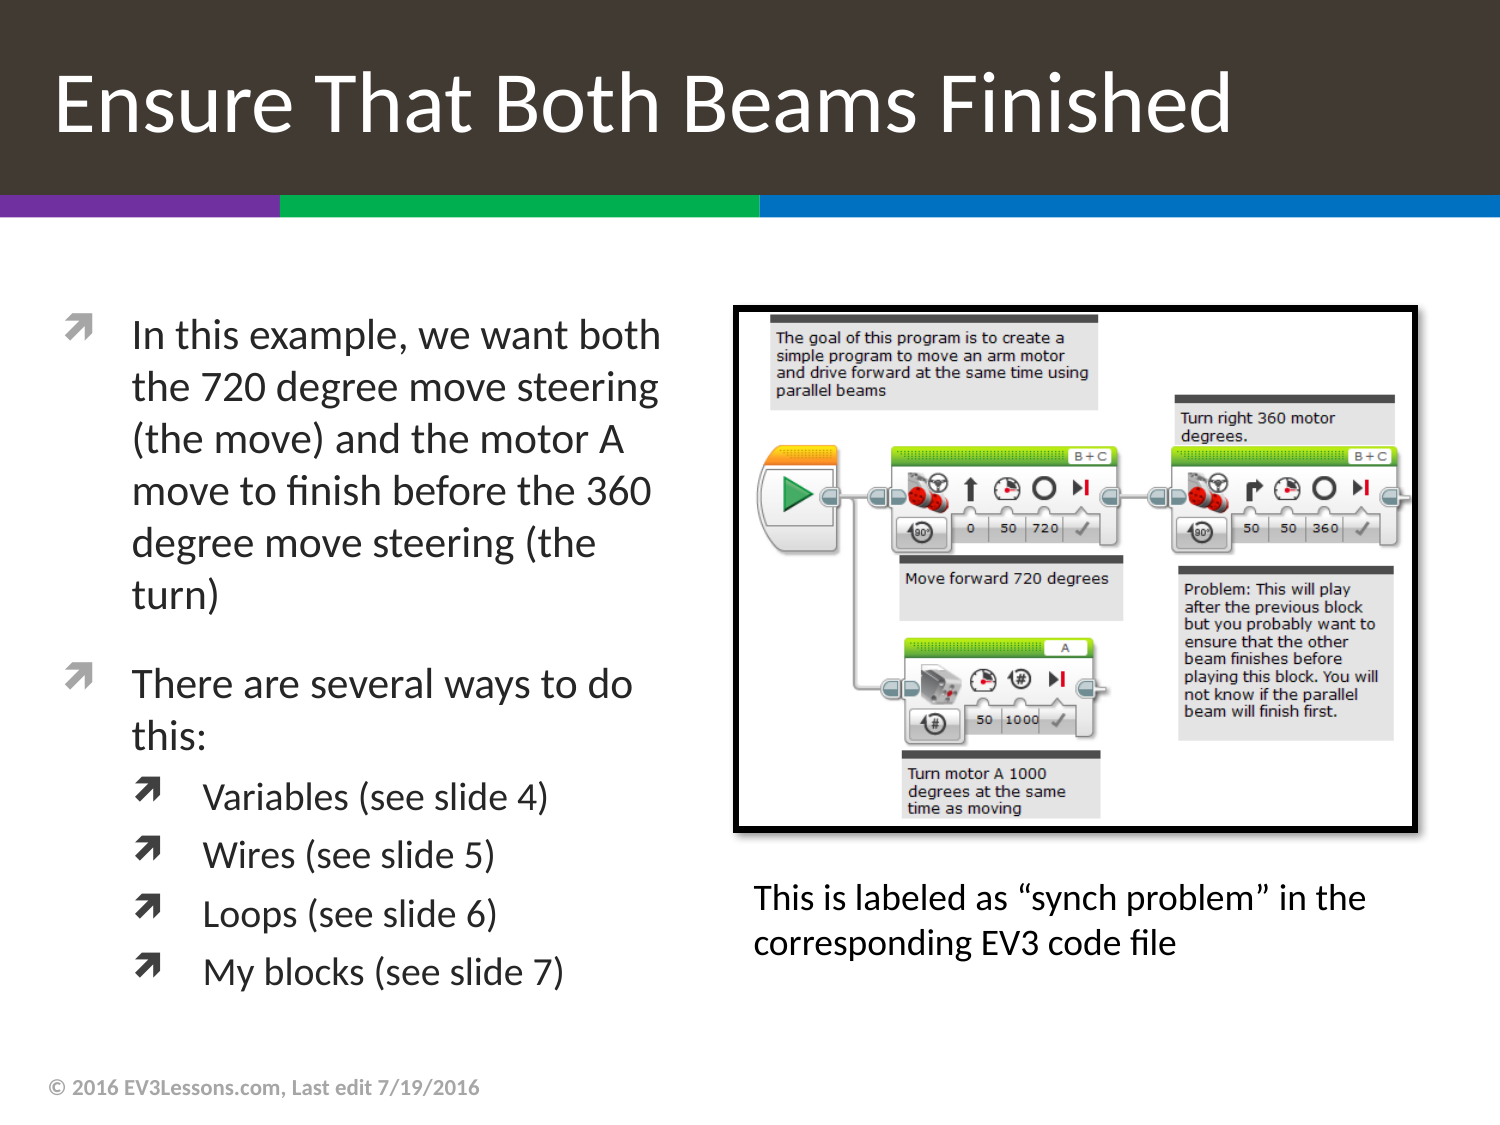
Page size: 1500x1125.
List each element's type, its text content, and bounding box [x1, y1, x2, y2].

text_box This is labeled as “synch problem” in the corresponding EV3 code file [738, 865, 1427, 971]
picture [738, 311, 1413, 827]
title Ensure That Both Beams Finished [0, 0, 1500, 195]
list In this example, we want both the 720 degree move steering (the move) and the motor A move to finish before the 360 degree move steering (the turn) There are several ways to do this: Variables (see slide 4) Wires (see slide 5) Loops (see slide 6) My blocks (see slide 7) [46, 298, 694, 1005]
footer © 2016 EV3Lessons.com, Last edit 7/19/2016 [32, 1055, 1038, 1116]
